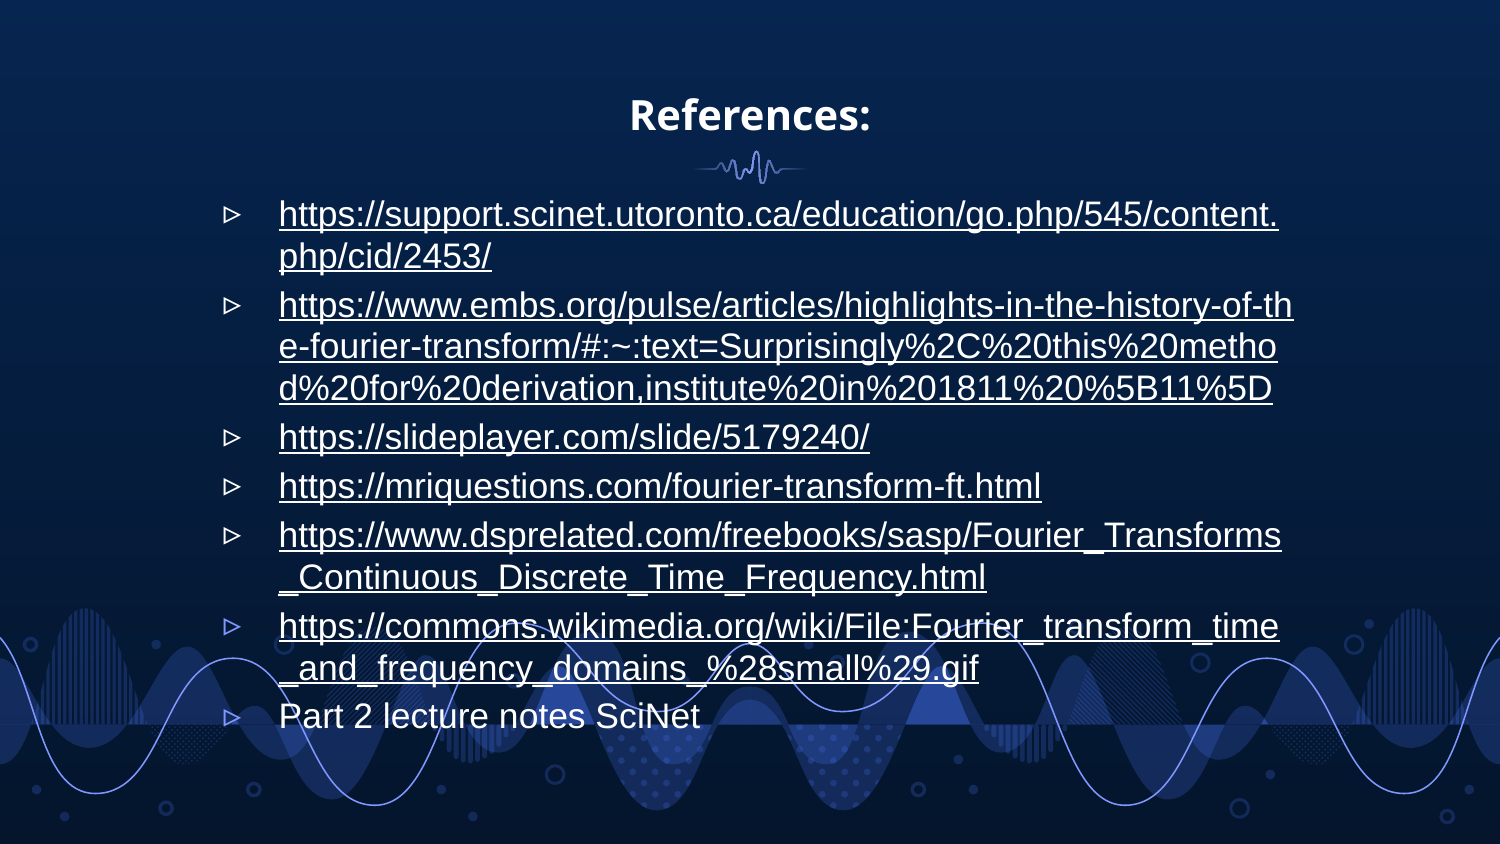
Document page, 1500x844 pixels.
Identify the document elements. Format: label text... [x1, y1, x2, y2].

list https://support.scinet.utoronto.ca/education/go.php/545/content.php/cid/2453/ https://www.embs.org/pulse/articles/highlights-in-the-history-of-the-fourier-transform/#:~:text=Surprisingly%2C%20this%20method%20for%20derivation,institute%20in%201811%20%5B11%5D https://slideplayer.com/slide/5179240/ https://mriquestions.com/fourier-transform-ft.html https://www.dsprelated.com/freebooks/sasp/Fourier_Transforms_Continuous_Discrete_Time_Frequency.html https://commons.wikimedia.org/wiki/File:Fourier_transform_time_and_frequency_domains_%28small%29.gif Part 2 lecture notes SciNet [203, 184, 1297, 673]
title References: [203, 74, 1297, 140]
